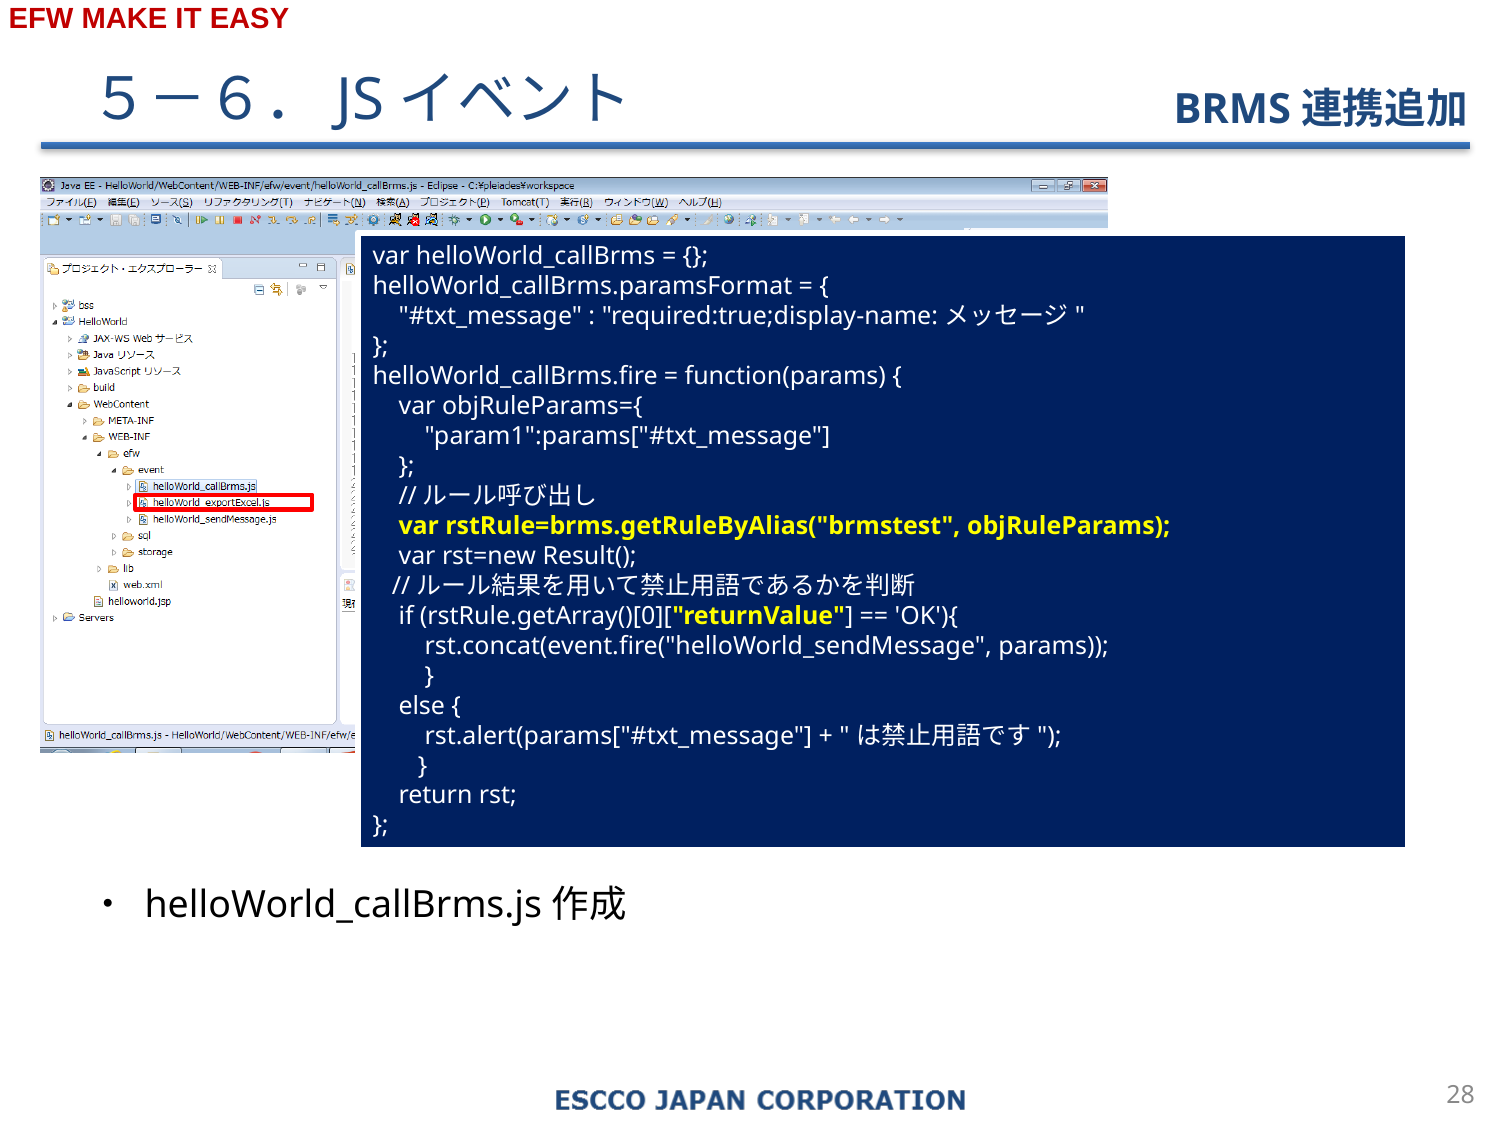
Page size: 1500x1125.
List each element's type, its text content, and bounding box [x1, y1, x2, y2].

picture [523, 1069, 999, 1125]
title ５－６．JSイベント [75, 53, 1067, 146]
title BRMS連携追加 [1114, 74, 1484, 167]
text_box var helloWorld_callBrms = {}; helloWorld_callBrms.paramsFormat = { "#txt_message" : "required:true;display-name:メッセージ" }; helloWorld_callBrms.fire = function(params) { var objRuleParams={ "param1":params["#txt_message"] }; //ルール呼び出し var rstRule=brms.getRuleByAlias("brmstest", objRuleParams); var rst=new Result(); //ルール結果を用いて禁止用語であるかを判断 if (rstRule.getArray()[0]["returnValue"] == 'OK'){ rst.concat(event.fire("helloWorld_sendMessage", params)); } else { rst.alert(params["#txt_message"] + "は禁止用語です"); } return rst; }; [356, 231, 1410, 852]
text_box 27 [1139, 1065, 1490, 1125]
text_box ・ helloWorld_callBrms.js作成 [74, 872, 807, 933]
picture [40, 177, 1109, 753]
